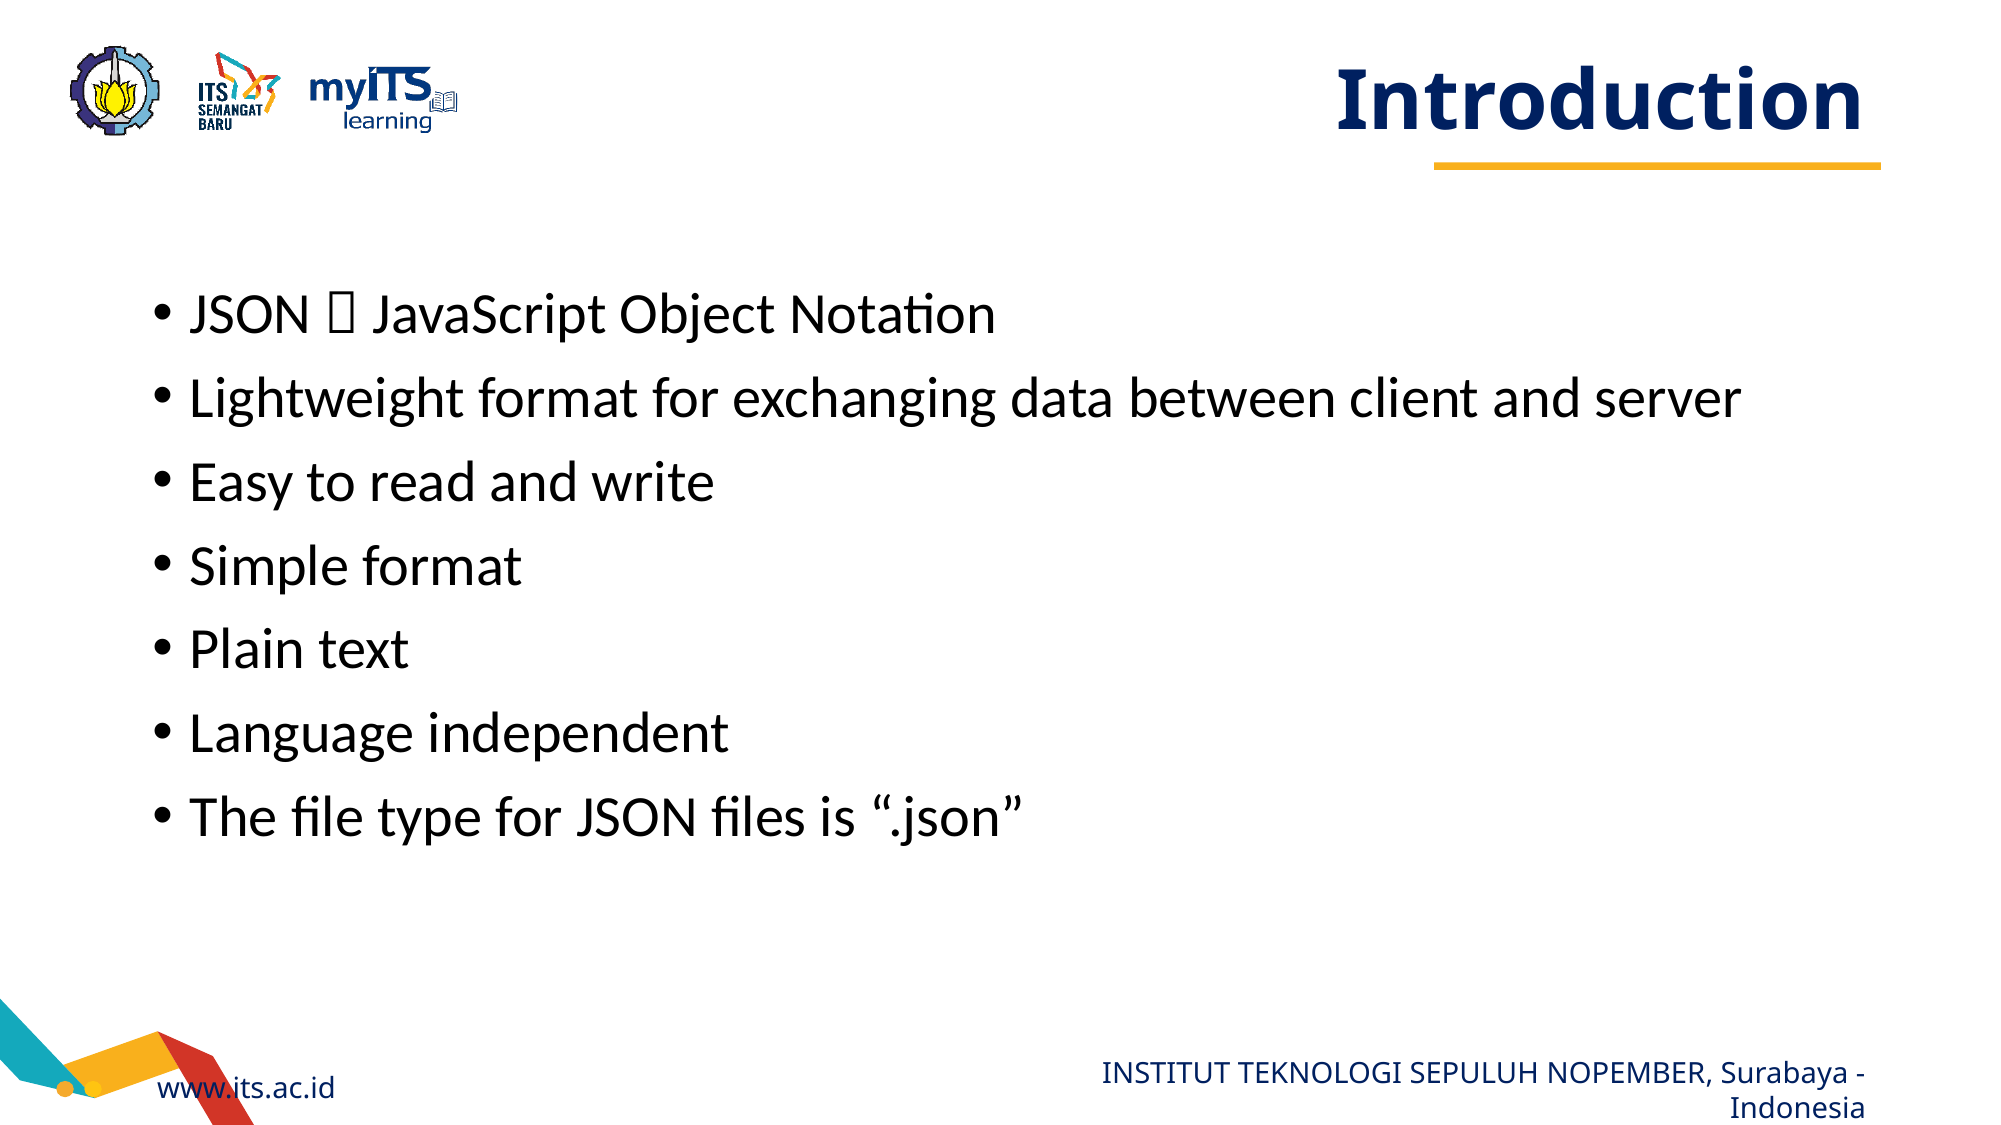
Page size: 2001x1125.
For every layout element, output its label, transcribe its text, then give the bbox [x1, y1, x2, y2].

picture [69, 45, 160, 136]
text_box Introduction [886, 17, 1881, 156]
picture [0, 1019, 275, 1125]
text_box [1433, 161, 1882, 171]
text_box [56, 1080, 102, 1098]
text_box INSTITUT TEKNOLOGI SEPULUH NOPEMBER, Surabaya - Indonesia [944, 1046, 1881, 1125]
list JSON  JavaScript Object Notation Lightweight format for exchanging data between client and server Easy to read and write Simple format Plain text Language independent The file type for JSON files is “.json” [137, 275, 1900, 1014]
text_box www.its.ac.id [275, 1061, 785, 1112]
picture [188, 39, 482, 150]
